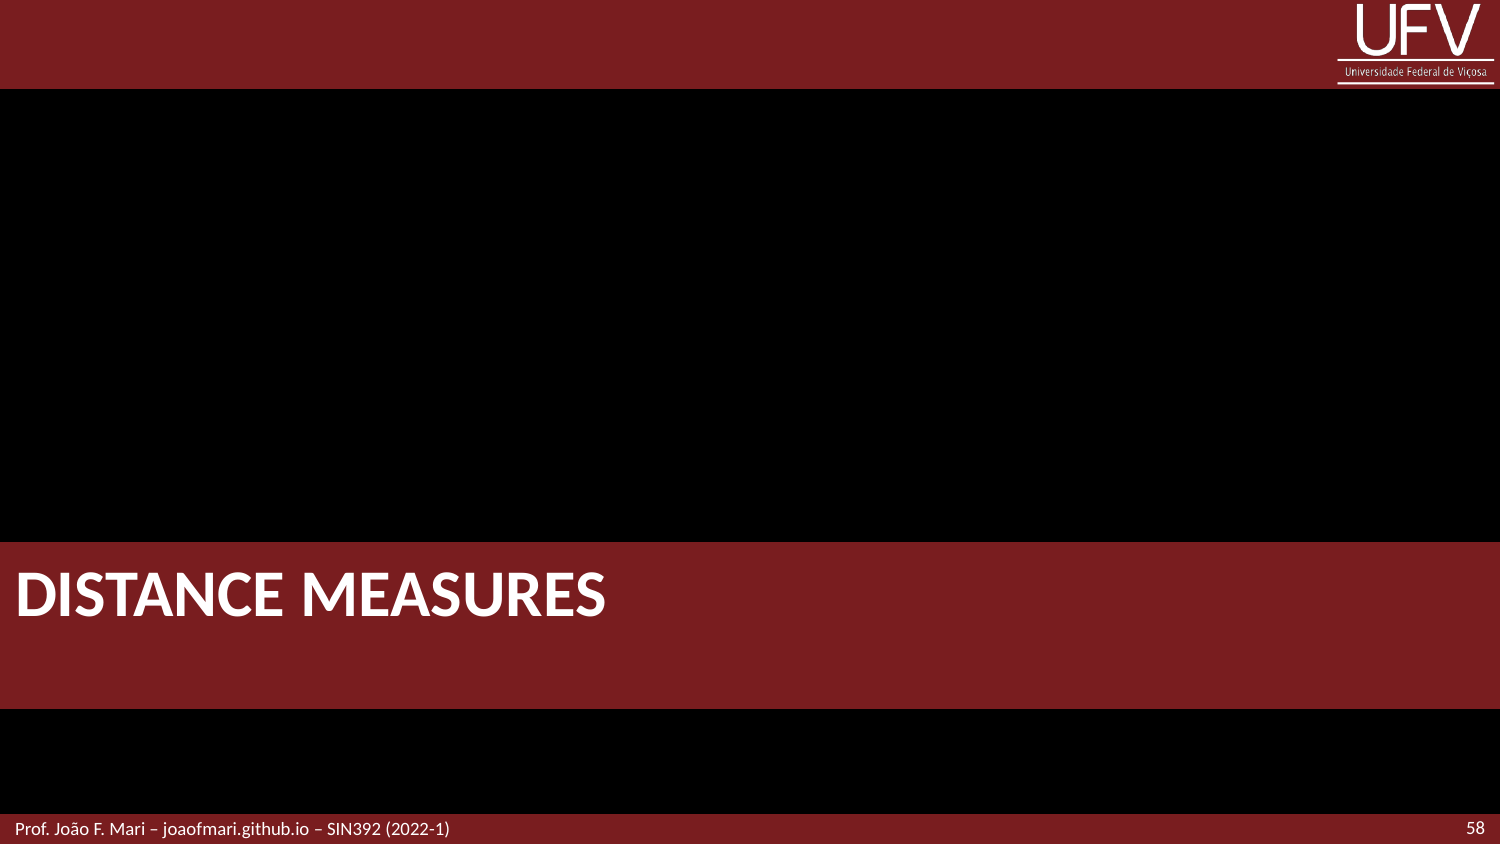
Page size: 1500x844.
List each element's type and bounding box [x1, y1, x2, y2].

title [0, 542, 1500, 710]
picture [1330, 0, 1500, 89]
footer [0, 812, 1034, 844]
slide_number [1328, 811, 1500, 844]
